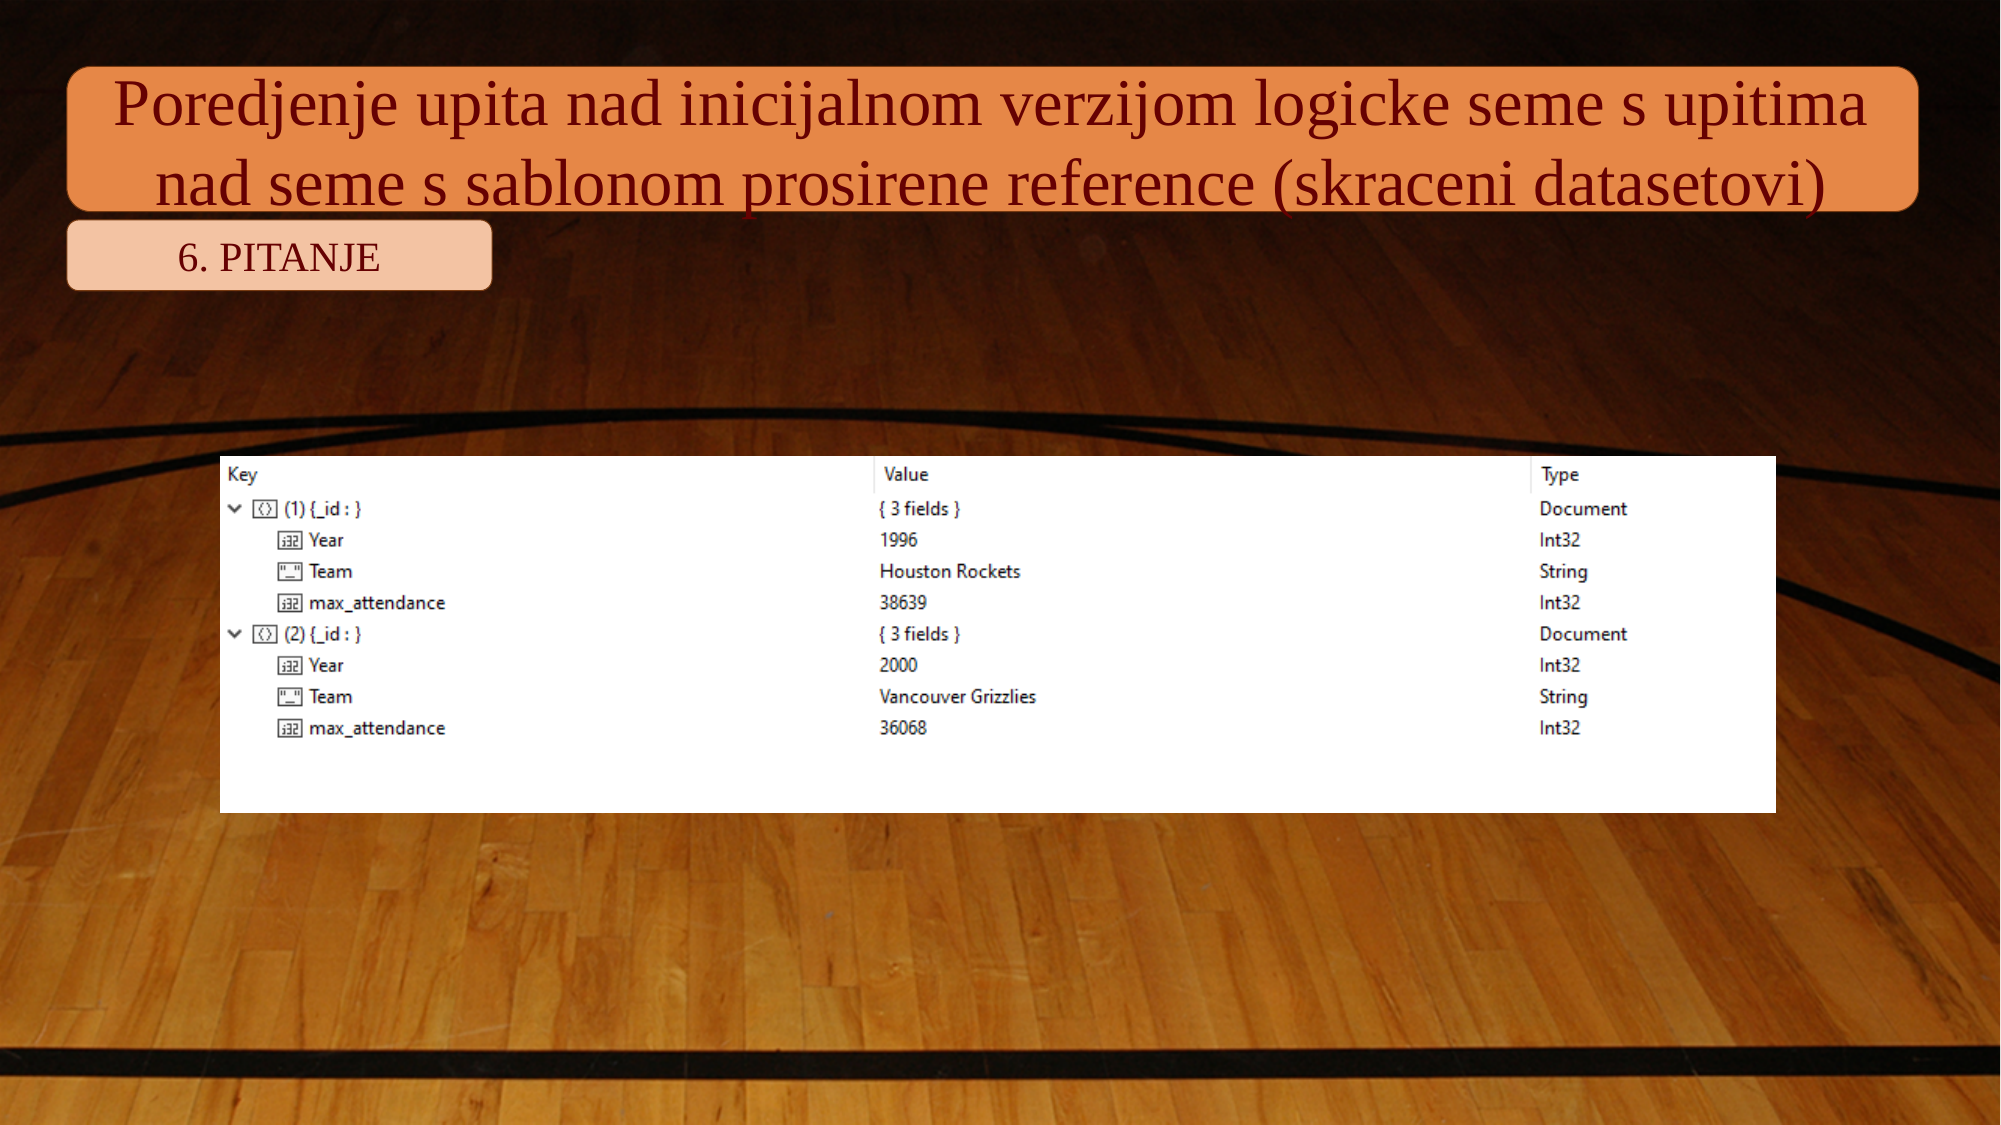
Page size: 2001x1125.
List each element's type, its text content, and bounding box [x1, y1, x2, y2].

picture [0, 0, 2001, 1125]
text_box Poredjenje upita nad inicijalnom verzijom logicke seme s upitima nad seme s sablonom prosirene reference (skraceni datasetovi) [66, 65, 1920, 213]
text_box 6. PITANJE [66, 219, 493, 292]
